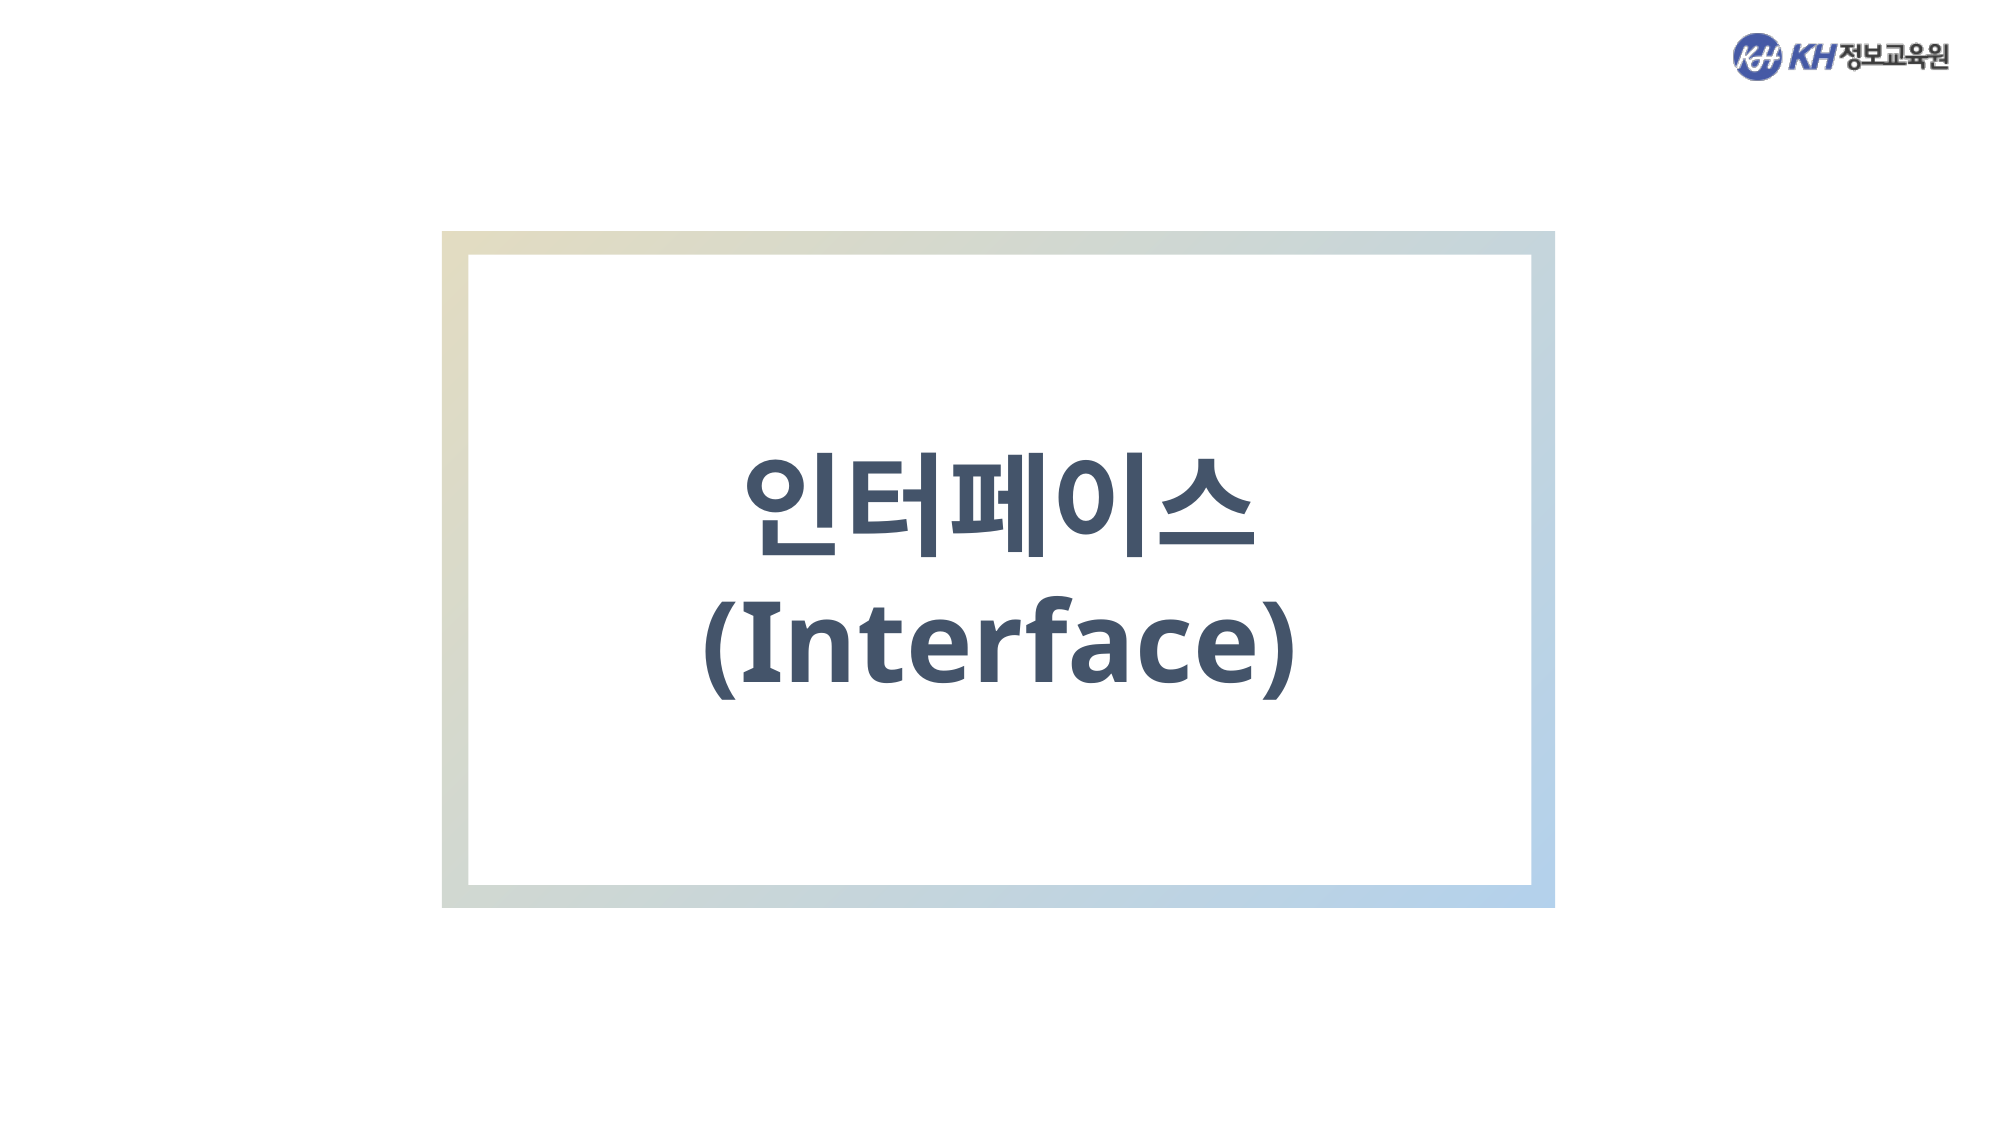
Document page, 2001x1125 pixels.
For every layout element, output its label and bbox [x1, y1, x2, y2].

picture [1717, 25, 1965, 89]
text_box [441, 231, 1556, 909]
